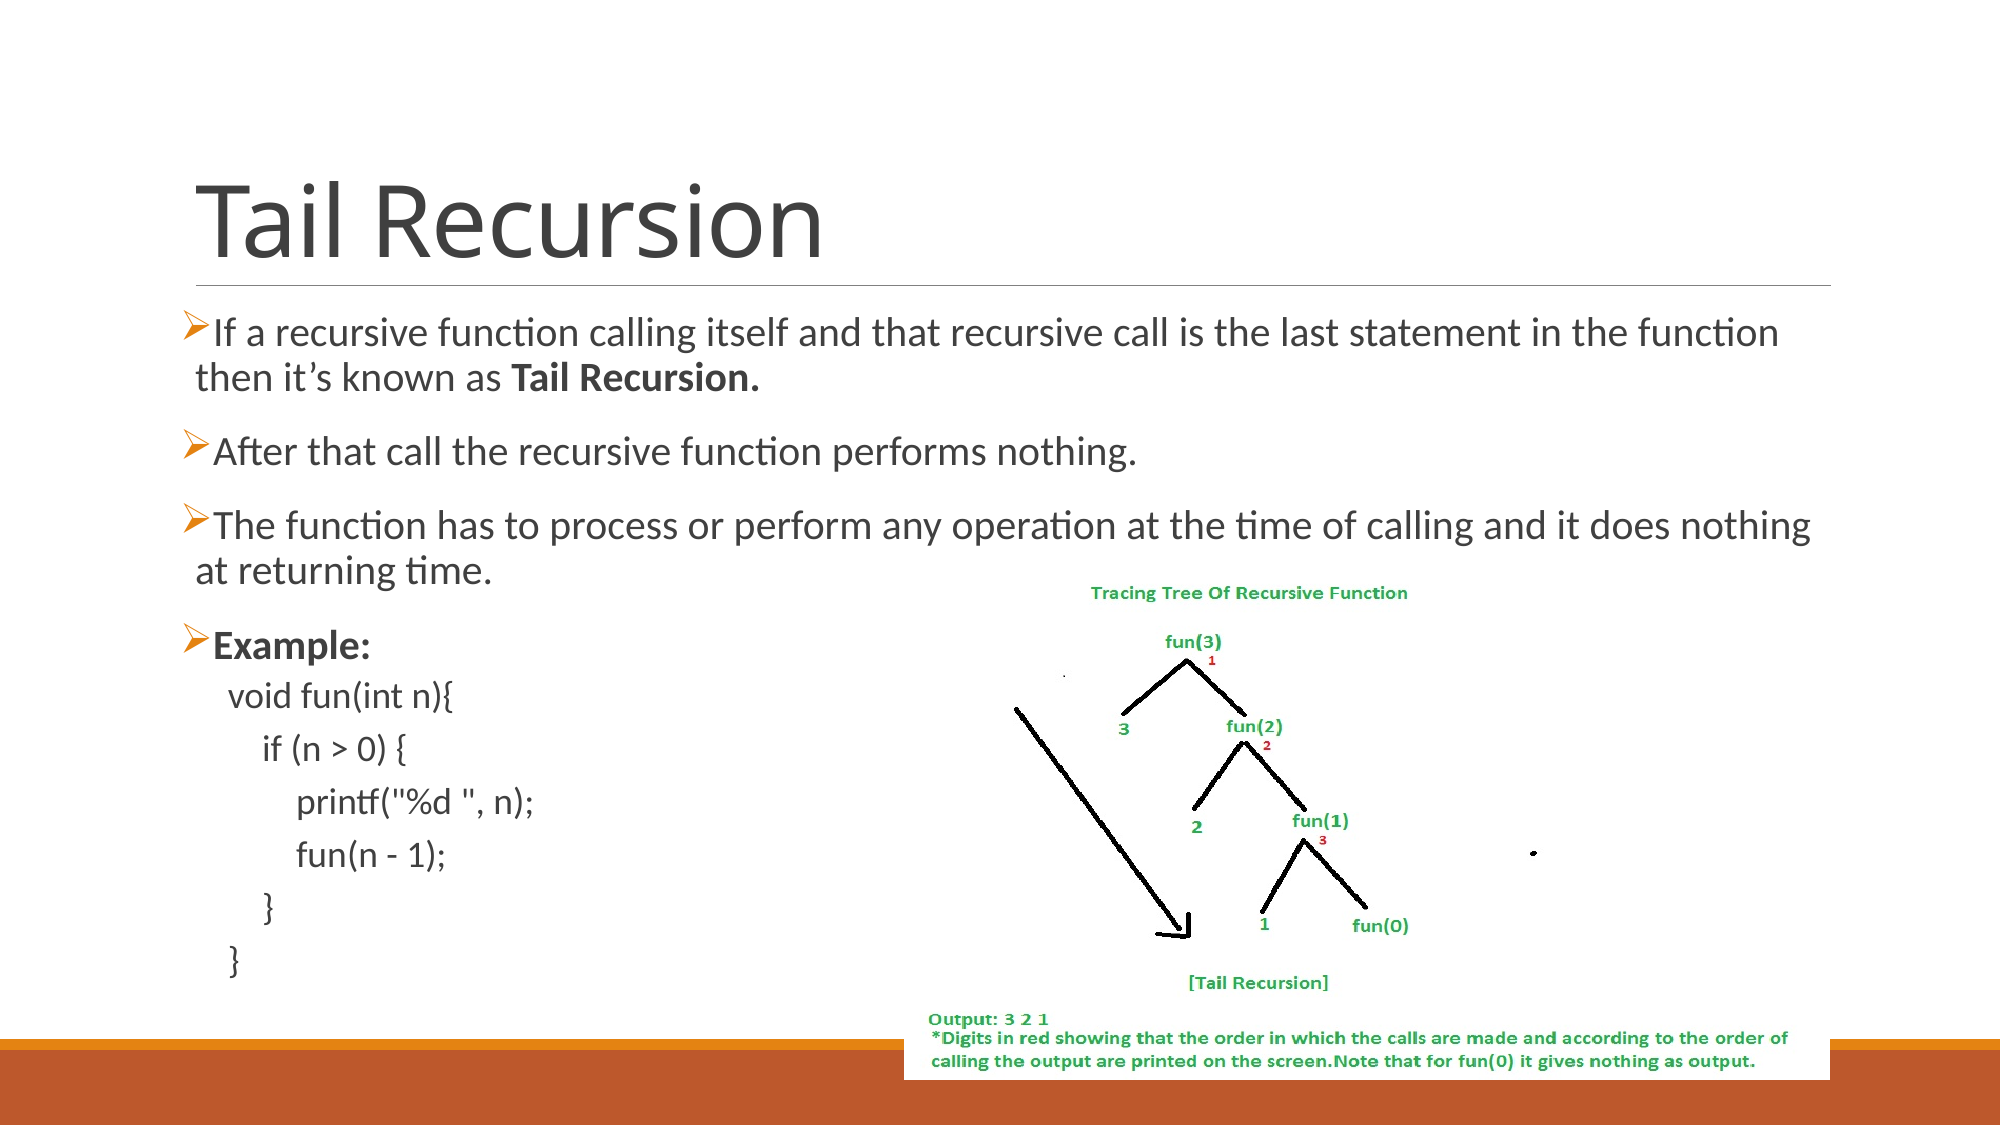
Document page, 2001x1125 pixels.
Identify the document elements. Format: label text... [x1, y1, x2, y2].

picture [903, 568, 1831, 1081]
title Tail Recursion [180, 47, 1830, 285]
list If a recursive function calling itself and that recursive call is the last statement in the function then it’s known as Tail Recursion. After that call the recursive function performs nothing. The function has to process or perform any operation at the time of calling and it does nothing at returning time. Example: void fun(int n){ if (n > 0) { printf("%d ", n); fun(n - 1); } } [180, 302, 1830, 1023]
